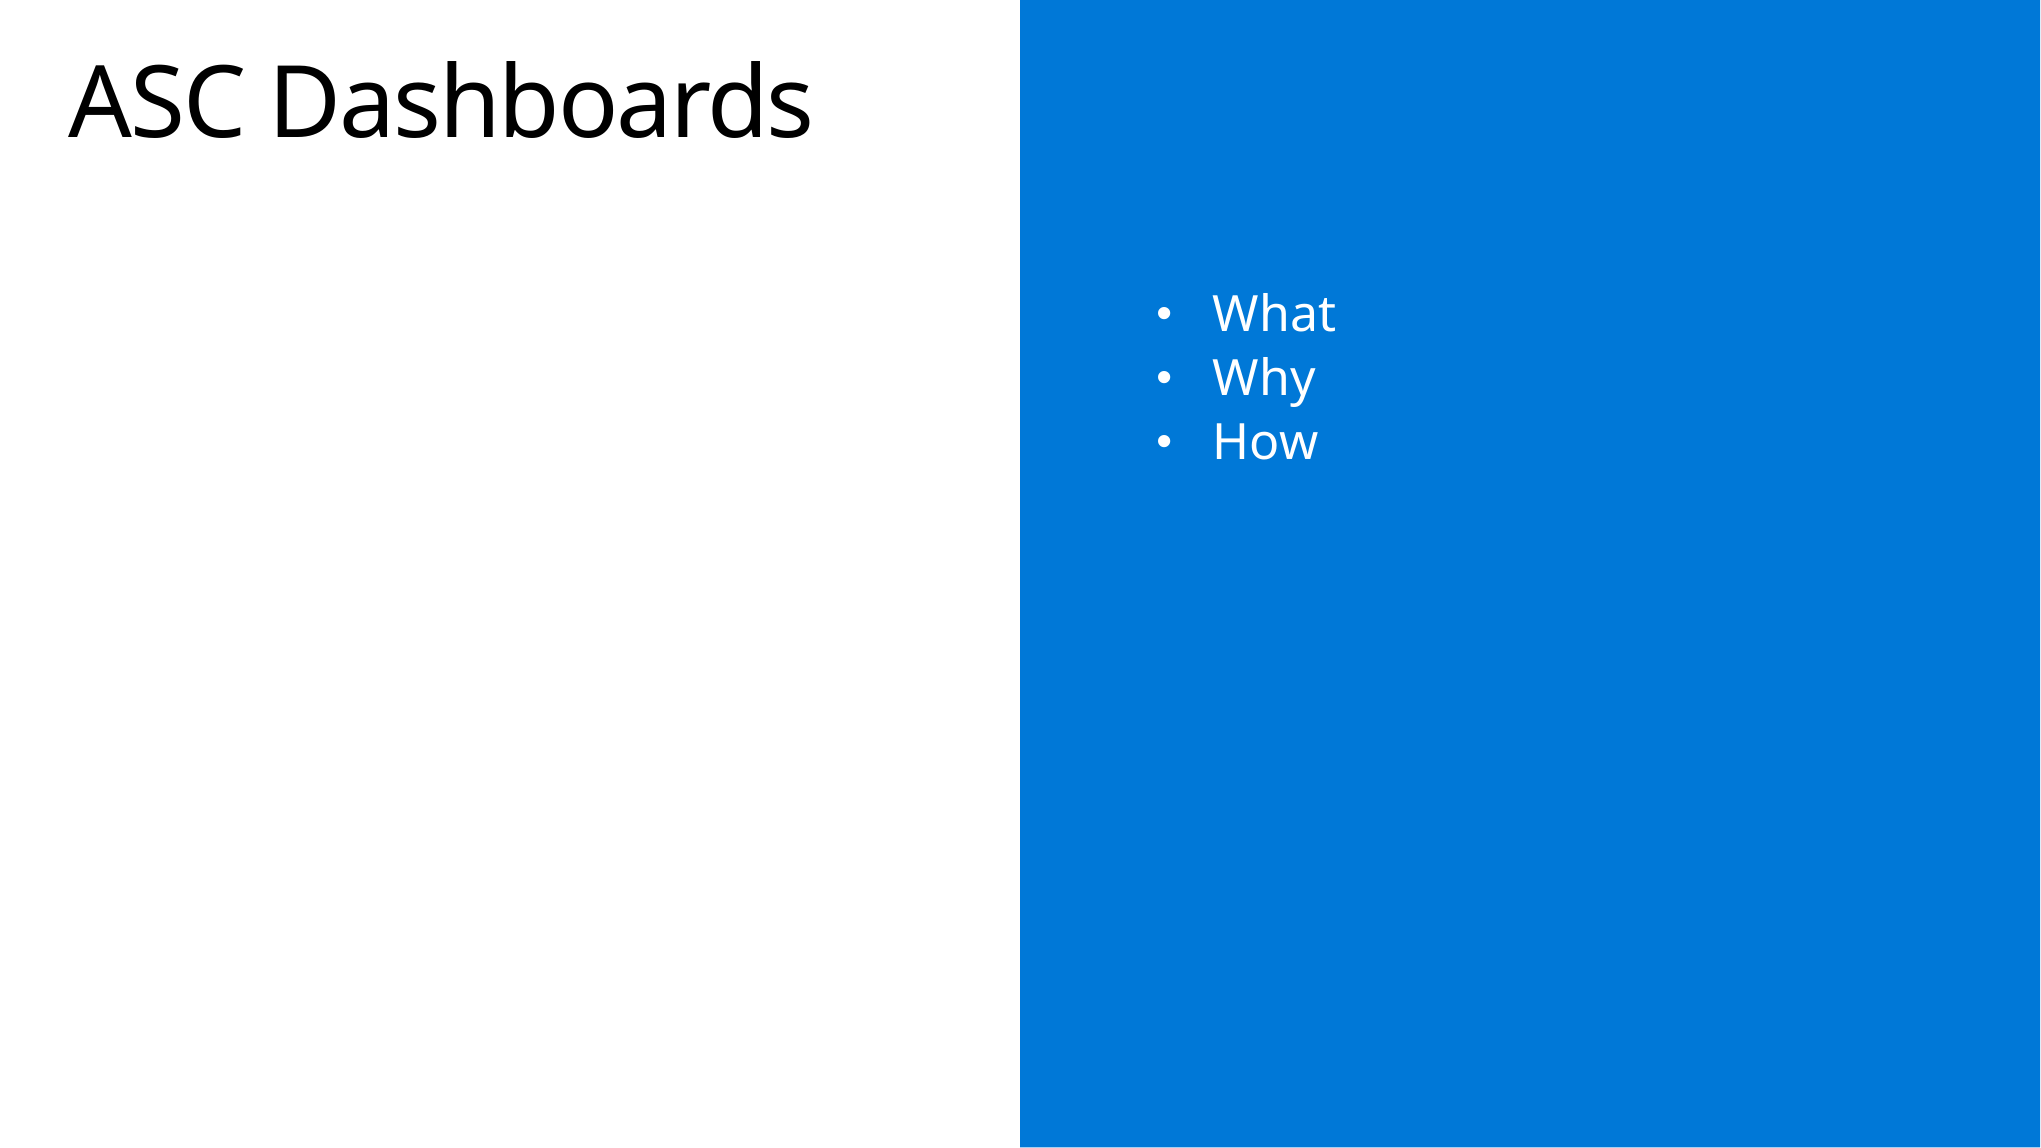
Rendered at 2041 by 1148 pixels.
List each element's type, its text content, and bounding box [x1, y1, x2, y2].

title ASC Dashboards [45, 36, 883, 199]
list What Why How [1132, 273, 1971, 492]
